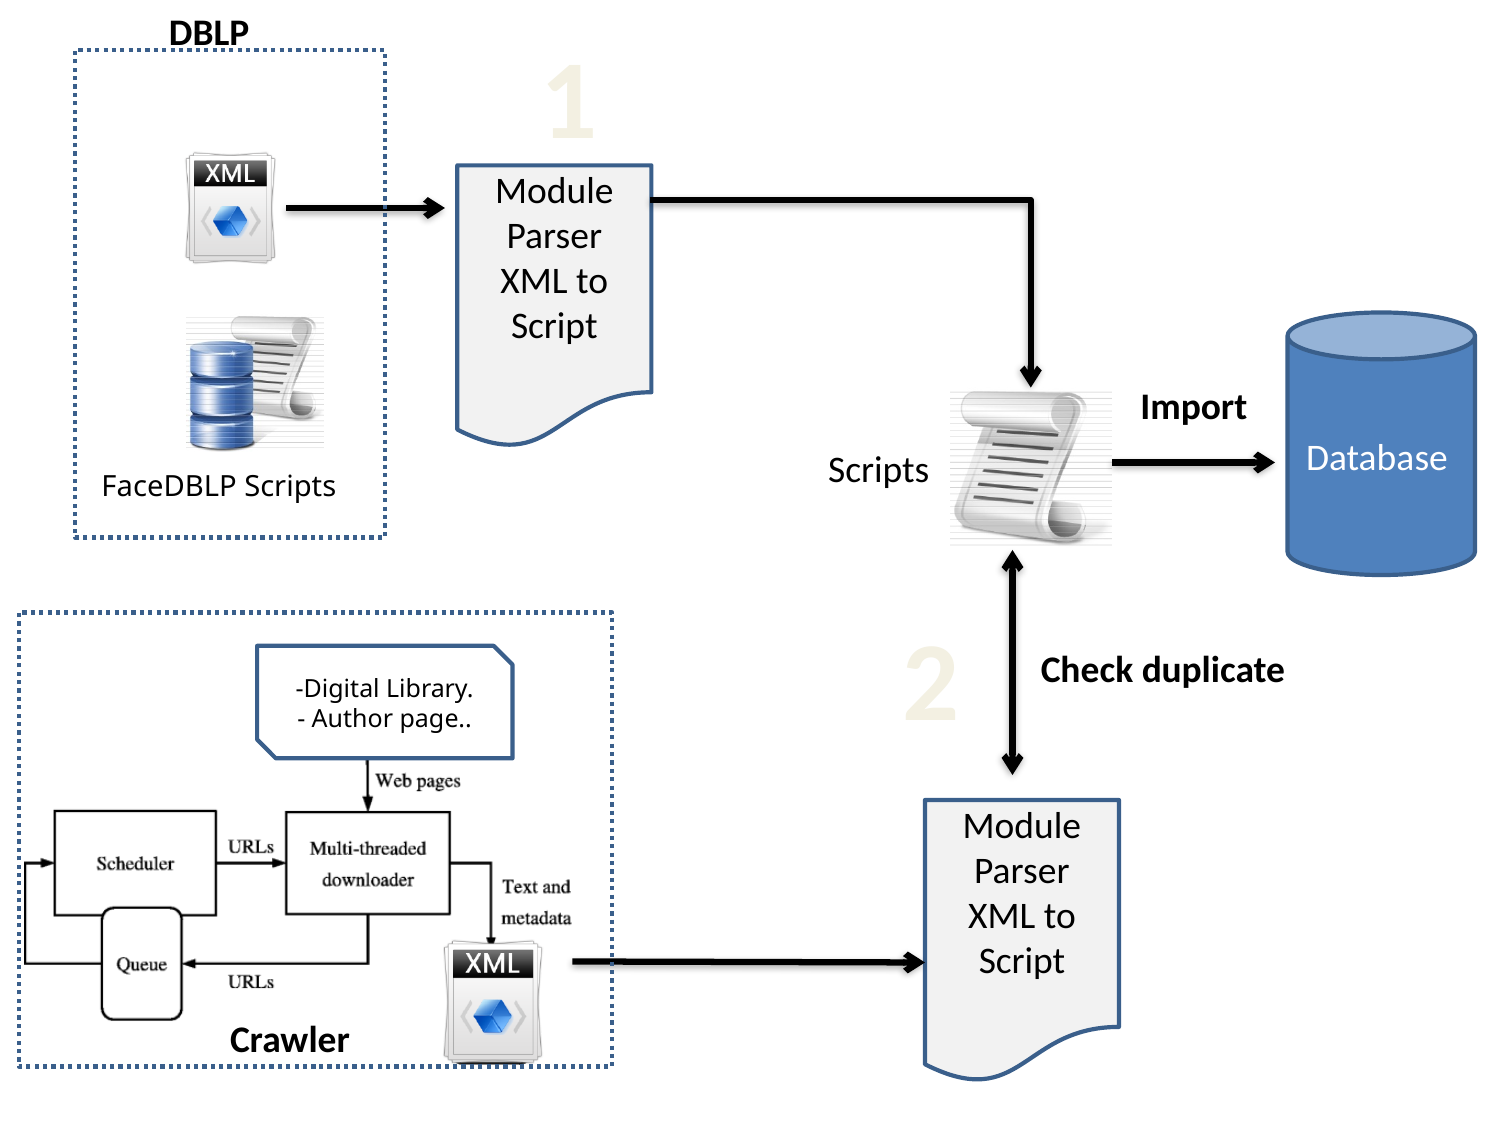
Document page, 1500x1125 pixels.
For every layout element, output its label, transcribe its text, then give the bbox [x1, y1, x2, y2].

picture [173, 151, 287, 265]
text_box Module Parser XML to Script [455, 163, 654, 447]
text_box [73, 48, 387, 540]
text_box 1 [524, 18, 613, 169]
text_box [649, 199, 1032, 388]
text_box Check duplicate [1026, 637, 1301, 698]
picture [185, 313, 324, 452]
text_box DBLP [154, 1, 265, 61]
text_box Import [1125, 374, 1263, 435]
text_box [17, 610, 614, 1069]
text_box Scripts [813, 437, 944, 498]
text_box Module Parser XML to Script [922, 797, 1122, 1082]
picture [949, 387, 1112, 550]
text_box Database [1285, 310, 1478, 578]
picture [24, 645, 573, 1065]
text_box 2 [887, 599, 975, 750]
